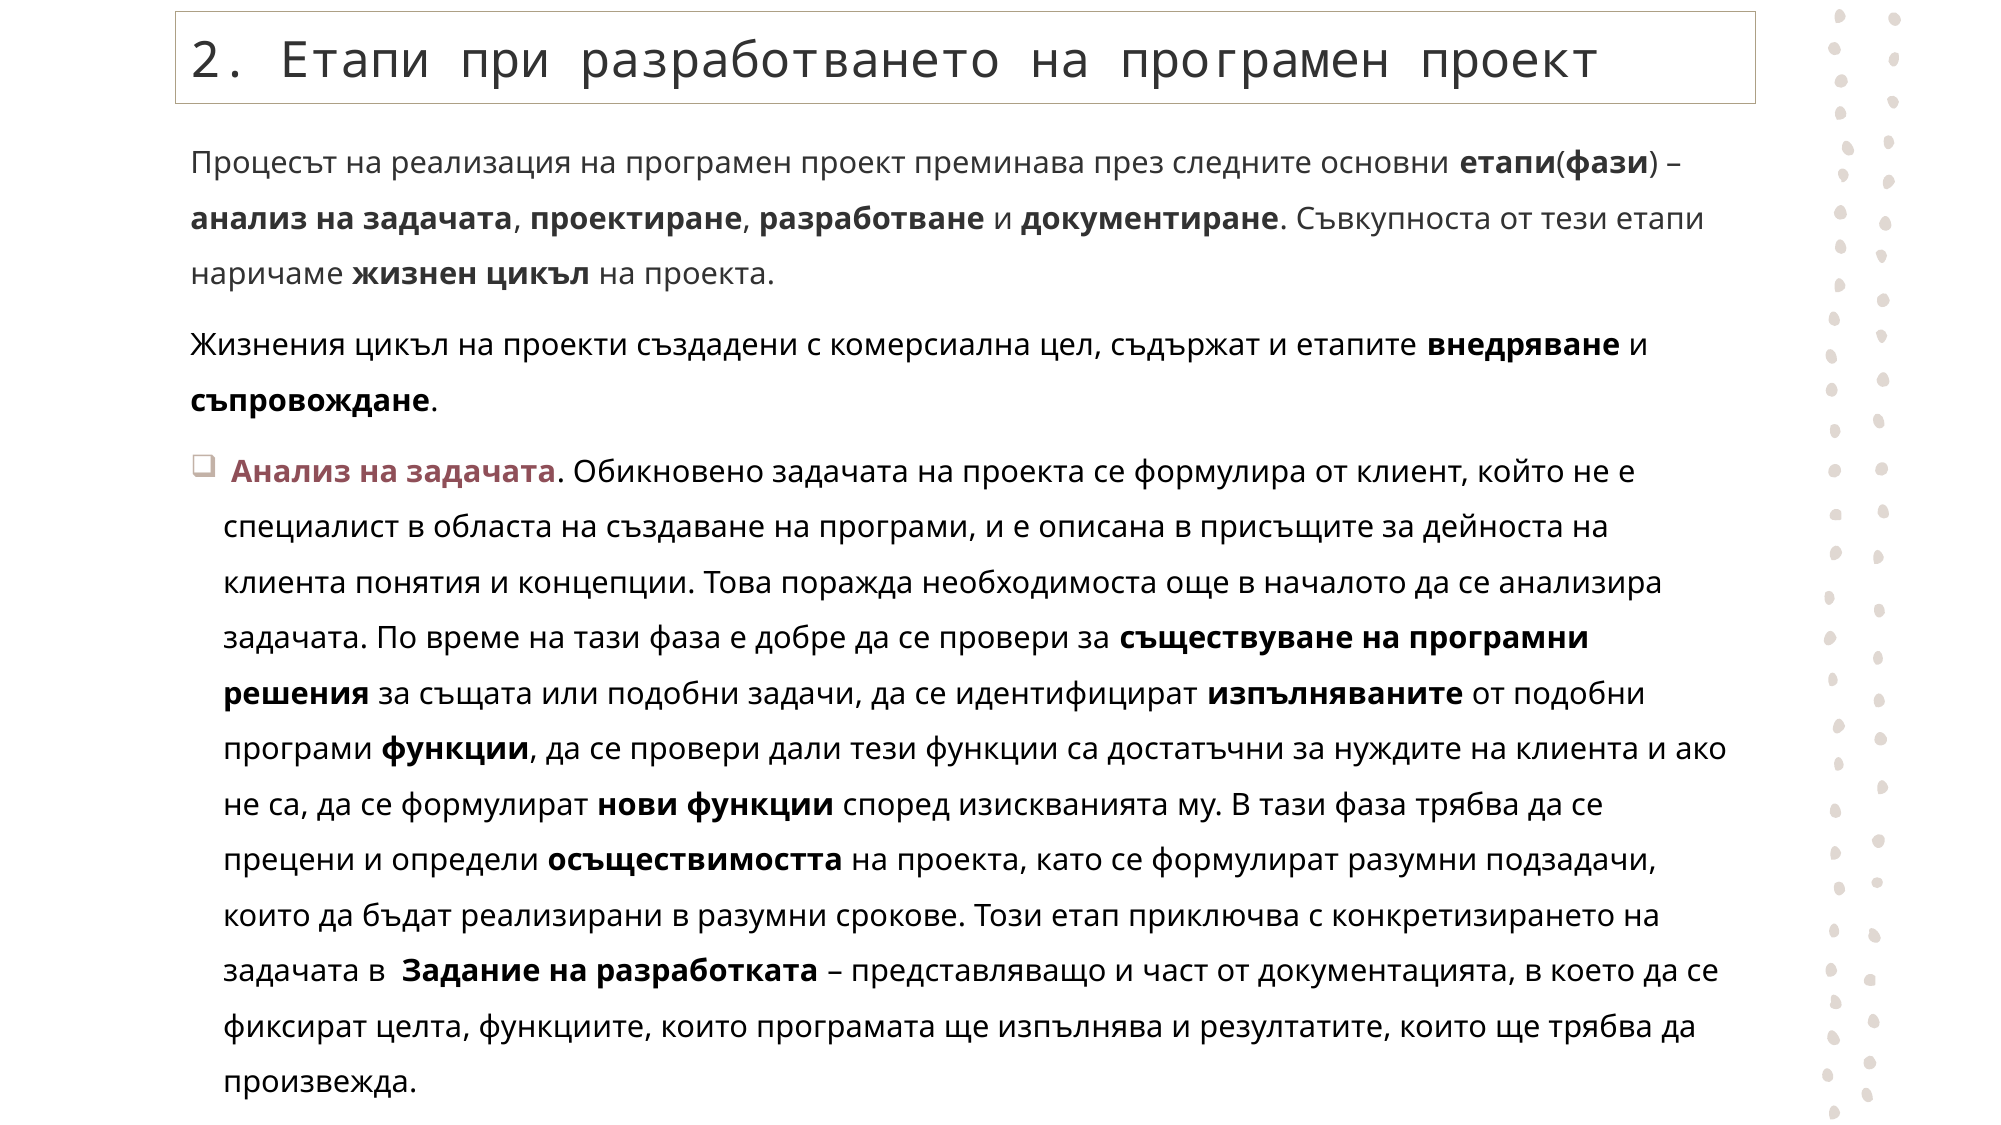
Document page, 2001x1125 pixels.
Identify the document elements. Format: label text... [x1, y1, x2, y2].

list Процесът на реализация на програмен проект преминава през следните основни етапи(фази) – анализ на задачата, проектиране, разработване и документиране. Съвкупноста от тези етапи наричаме жизнен цикъл на проекта. Жизнения цикъл на проекти създадени с комерсиална цел, съдържат и етапите внедряване и съпровождане. Анализ на задачата. Обикновено задачата на проекта се формулира от клиент, който не е специалист в областа на създаване на програми, и е описана в присъщите за дейноста на клиента понятия и концепции. Това поражда необходимоста още в началото да се анализира задачата. По време на тази фаза е добре да се провери за съществуване на програмни решения за същата или подобни задачи, да се идентифицират изпълняваните от подобни програми функции, да се провери дали тези функции са достатъчни за нуждите на клиента и ако не са, да се формулират нови функции според изискванията му. В тази фаза трябва да се прецени и определи осъществимостта на проекта, като се формулират разумни подзадачи, които да бъдат реализирани в разумни срокове. Този етап приключва с конкретизирането на задачата в Задание на разработката – представляващо и част от документацията, в което да се фиксират целта, функциите, които програмата ще изпълнява и резултатите, които ще трябва да произвежда. [175, 116, 1756, 1113]
title 2. Етапи при разработването на програмен проект [175, 11, 1756, 104]
